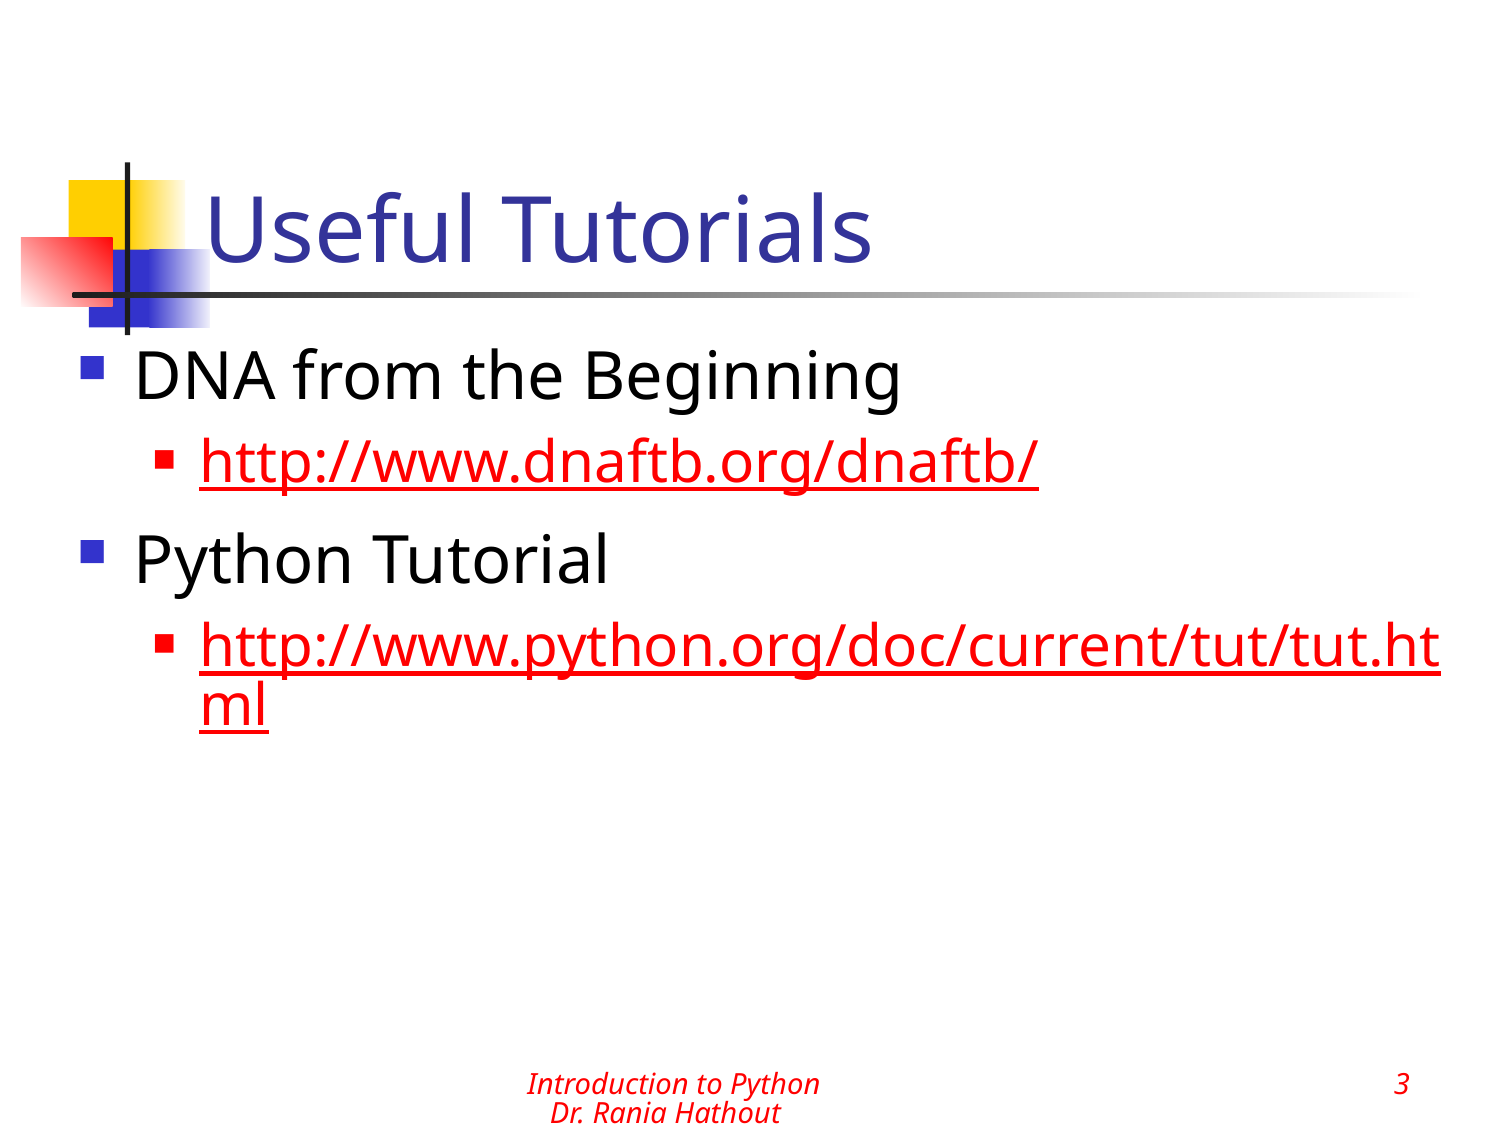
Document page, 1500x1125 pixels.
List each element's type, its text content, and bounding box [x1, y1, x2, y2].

list DNA from the Beginning http://www.dnaftb.org/dnaftb/ Python Tutorial http://www.python.org/doc/current/tut/tut.html [62, 324, 1476, 1001]
title Useful Tutorials [188, 101, 1468, 289]
footer Introduction to Python Dr. Rania Hathout [512, 1037, 1063, 1113]
slide_number 3 [1112, 1037, 1426, 1113]
